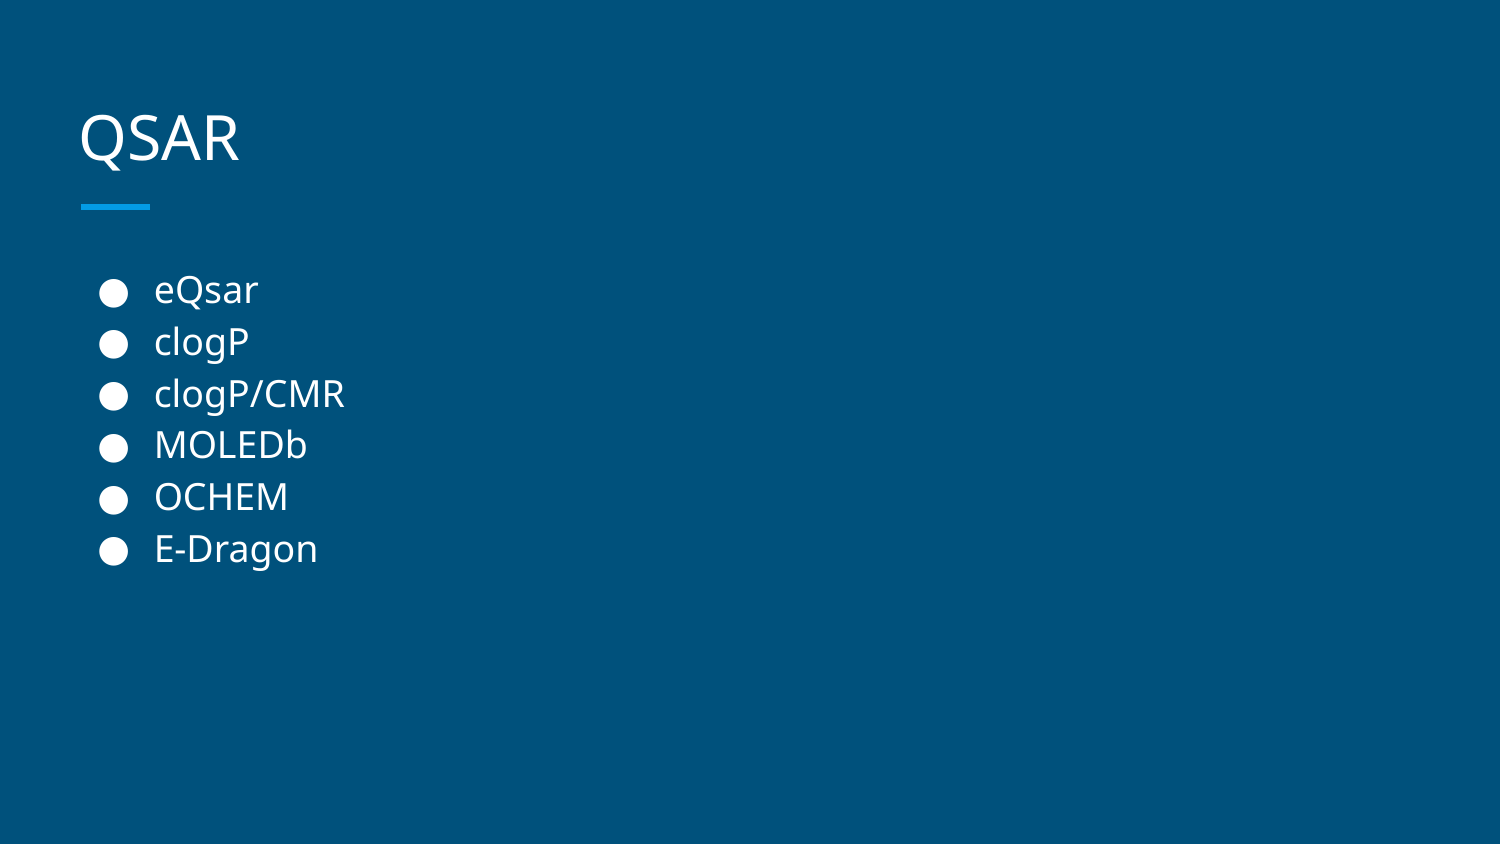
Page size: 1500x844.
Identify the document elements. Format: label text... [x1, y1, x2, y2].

title QSAR [63, 75, 1437, 188]
list eQsar clogP clogP/CMR MOLEDb OCHEM E-Dragon [63, 244, 1437, 750]
